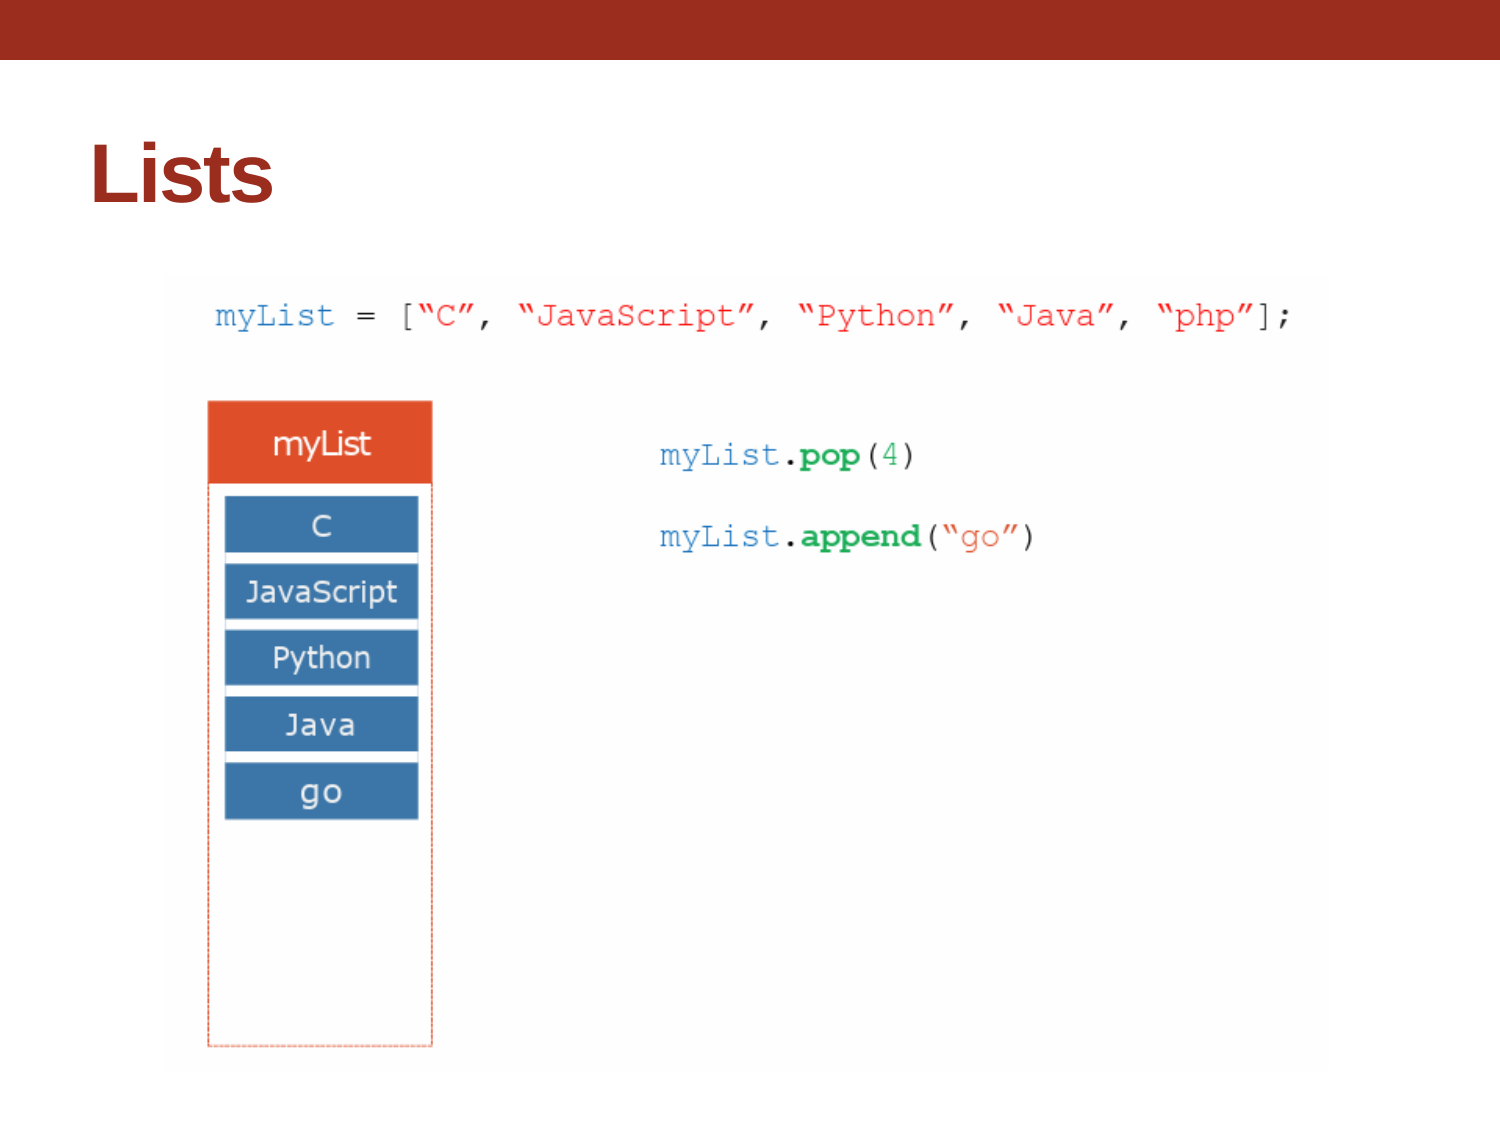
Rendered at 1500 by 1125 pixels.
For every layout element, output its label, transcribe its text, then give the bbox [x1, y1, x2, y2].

text_box Lists [75, 87, 1425, 250]
picture [164, 274, 1329, 1071]
text_box [75, 262, 1425, 1063]
